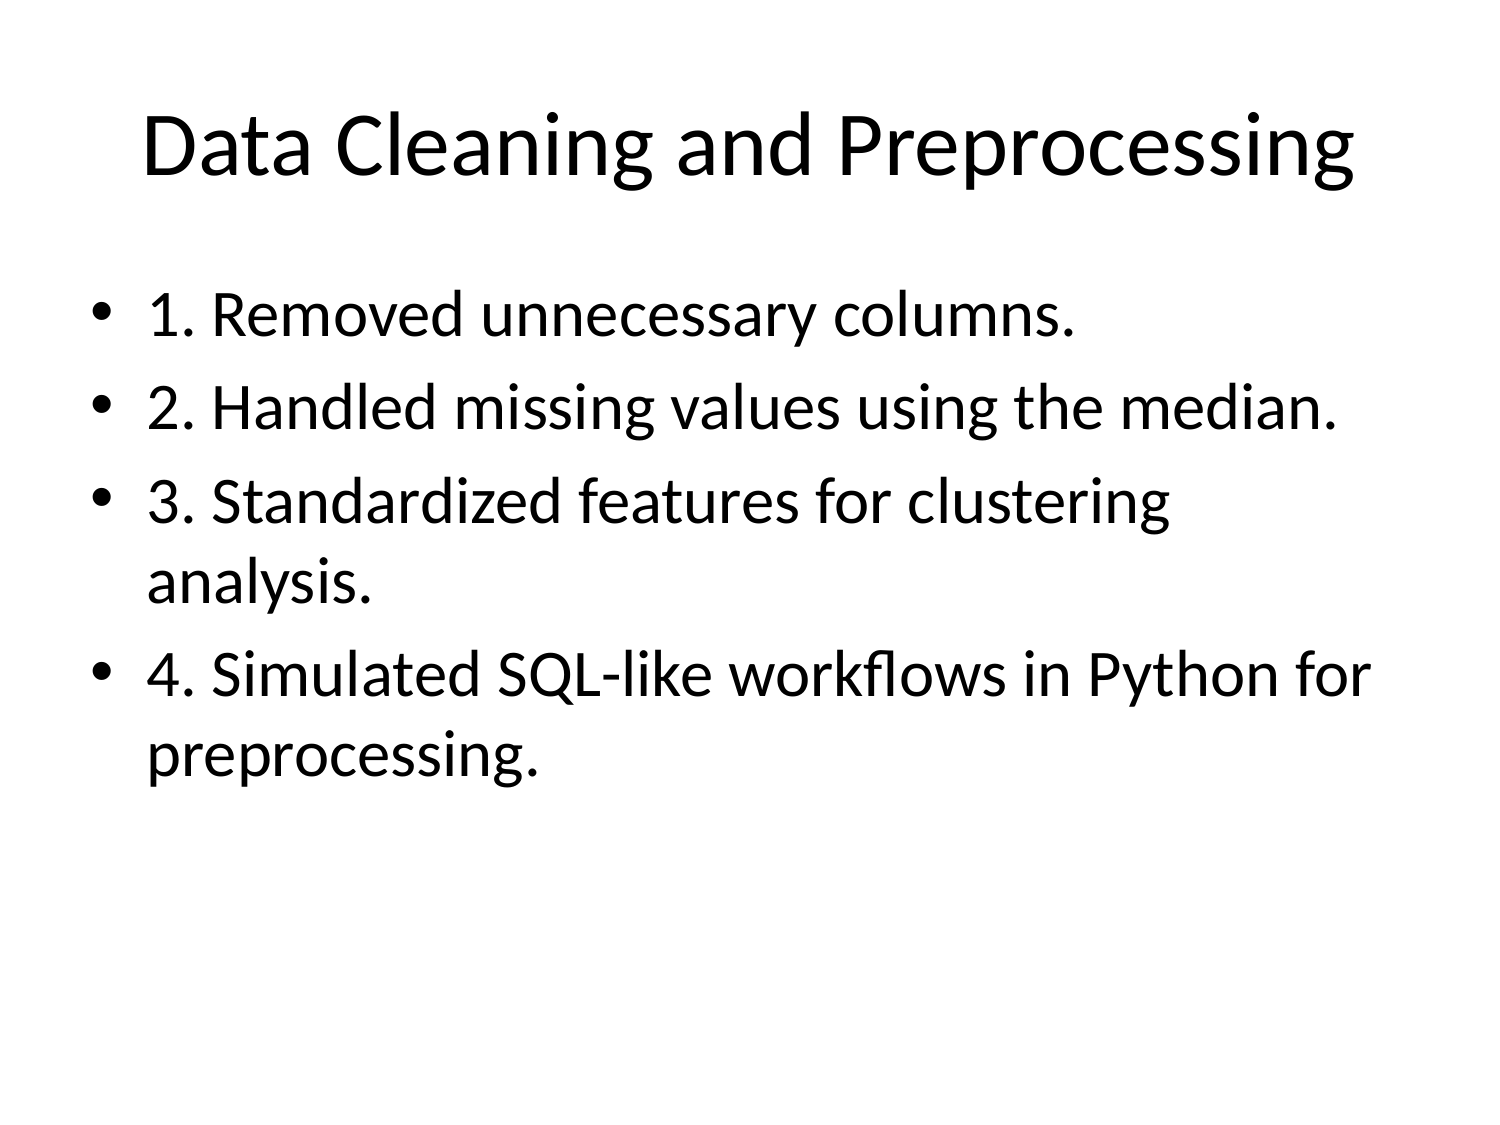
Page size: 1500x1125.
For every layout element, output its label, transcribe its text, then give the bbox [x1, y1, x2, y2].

title Data Cleaning and Preprocessing [75, 45, 1425, 233]
list 1. Removed unnecessary columns. 2. Handled missing values using the median. 3. Standardized features for clustering analysis. 4. Simulated SQL-like workflows in Python for preprocessing. [75, 262, 1425, 1005]
